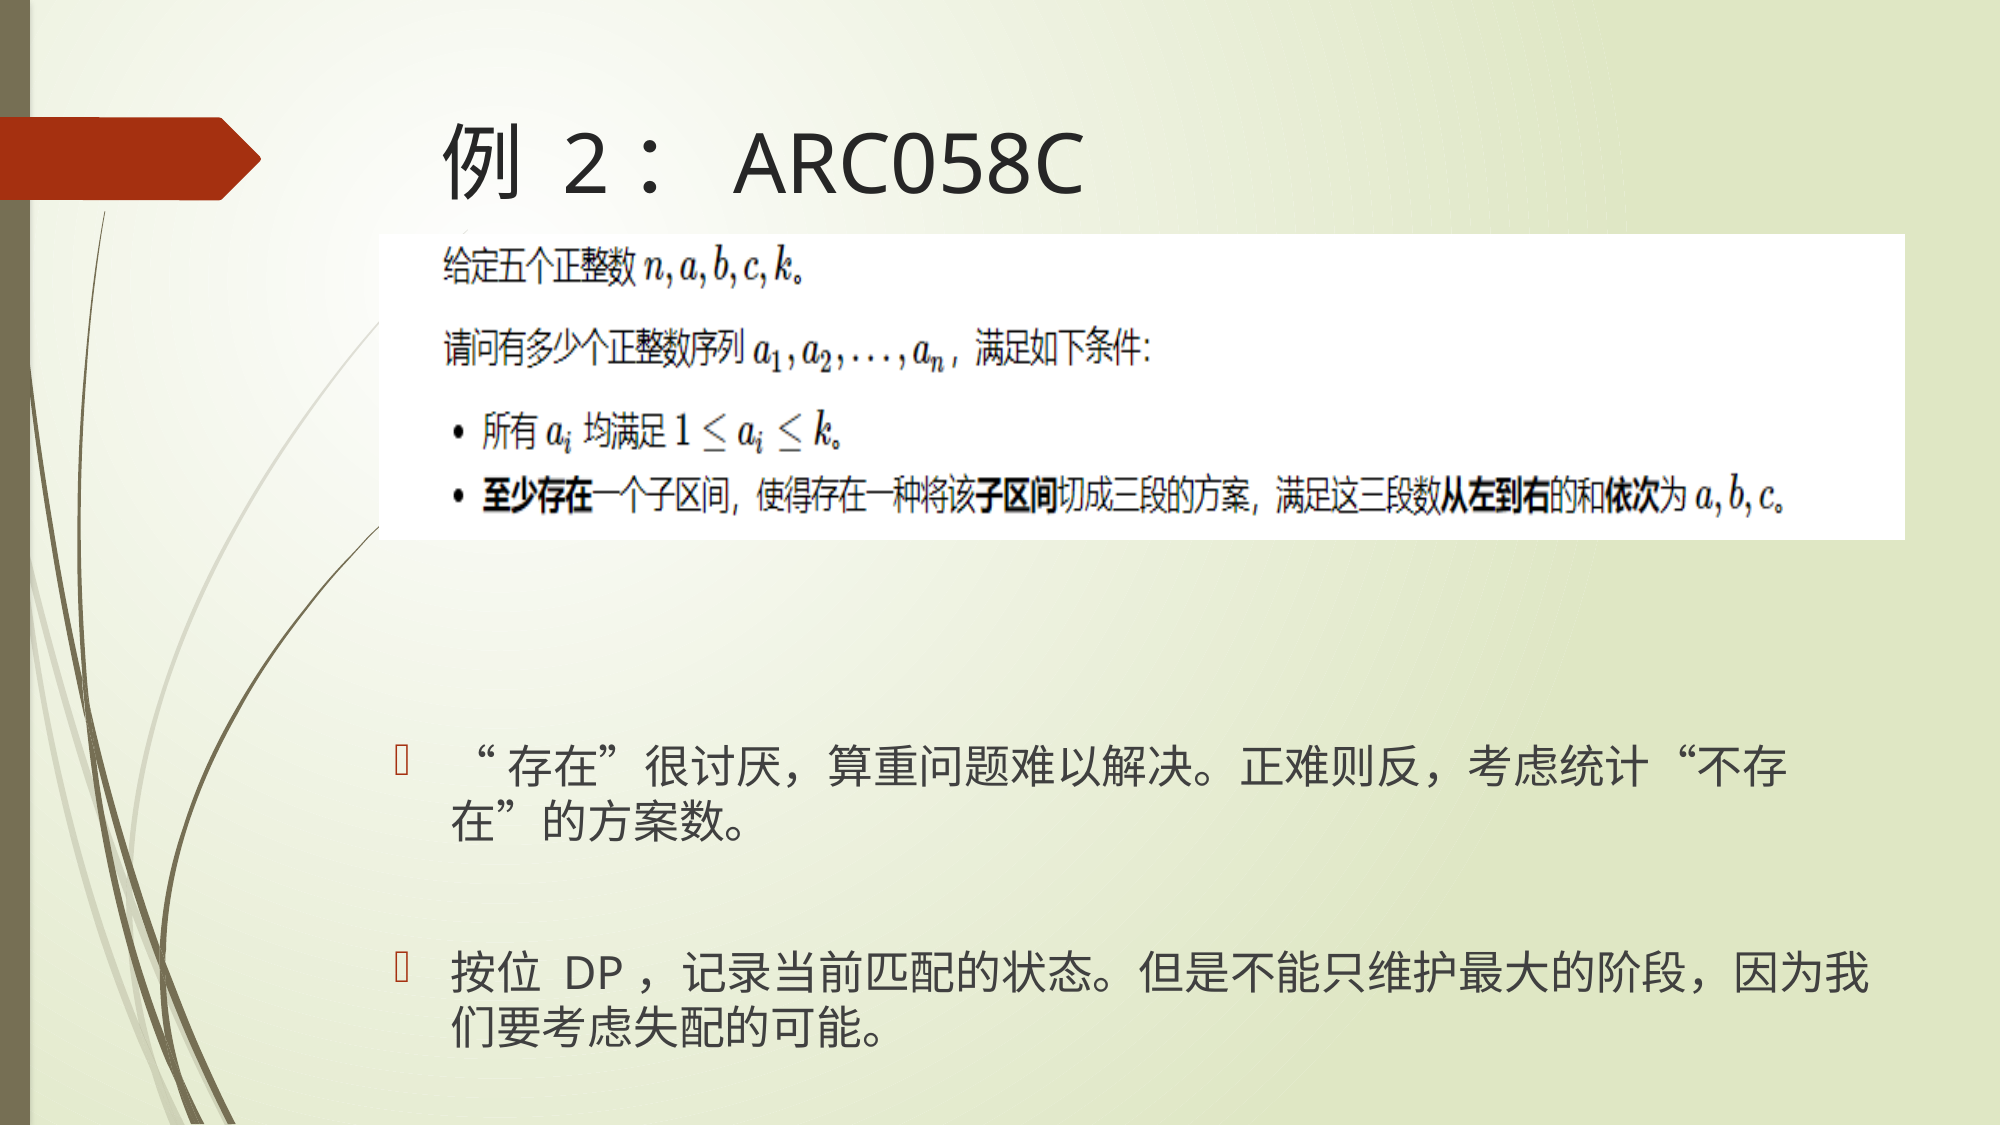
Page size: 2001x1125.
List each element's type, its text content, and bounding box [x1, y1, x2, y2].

picture [378, 234, 1905, 540]
title 例 2：ARC058C [425, 102, 1888, 233]
